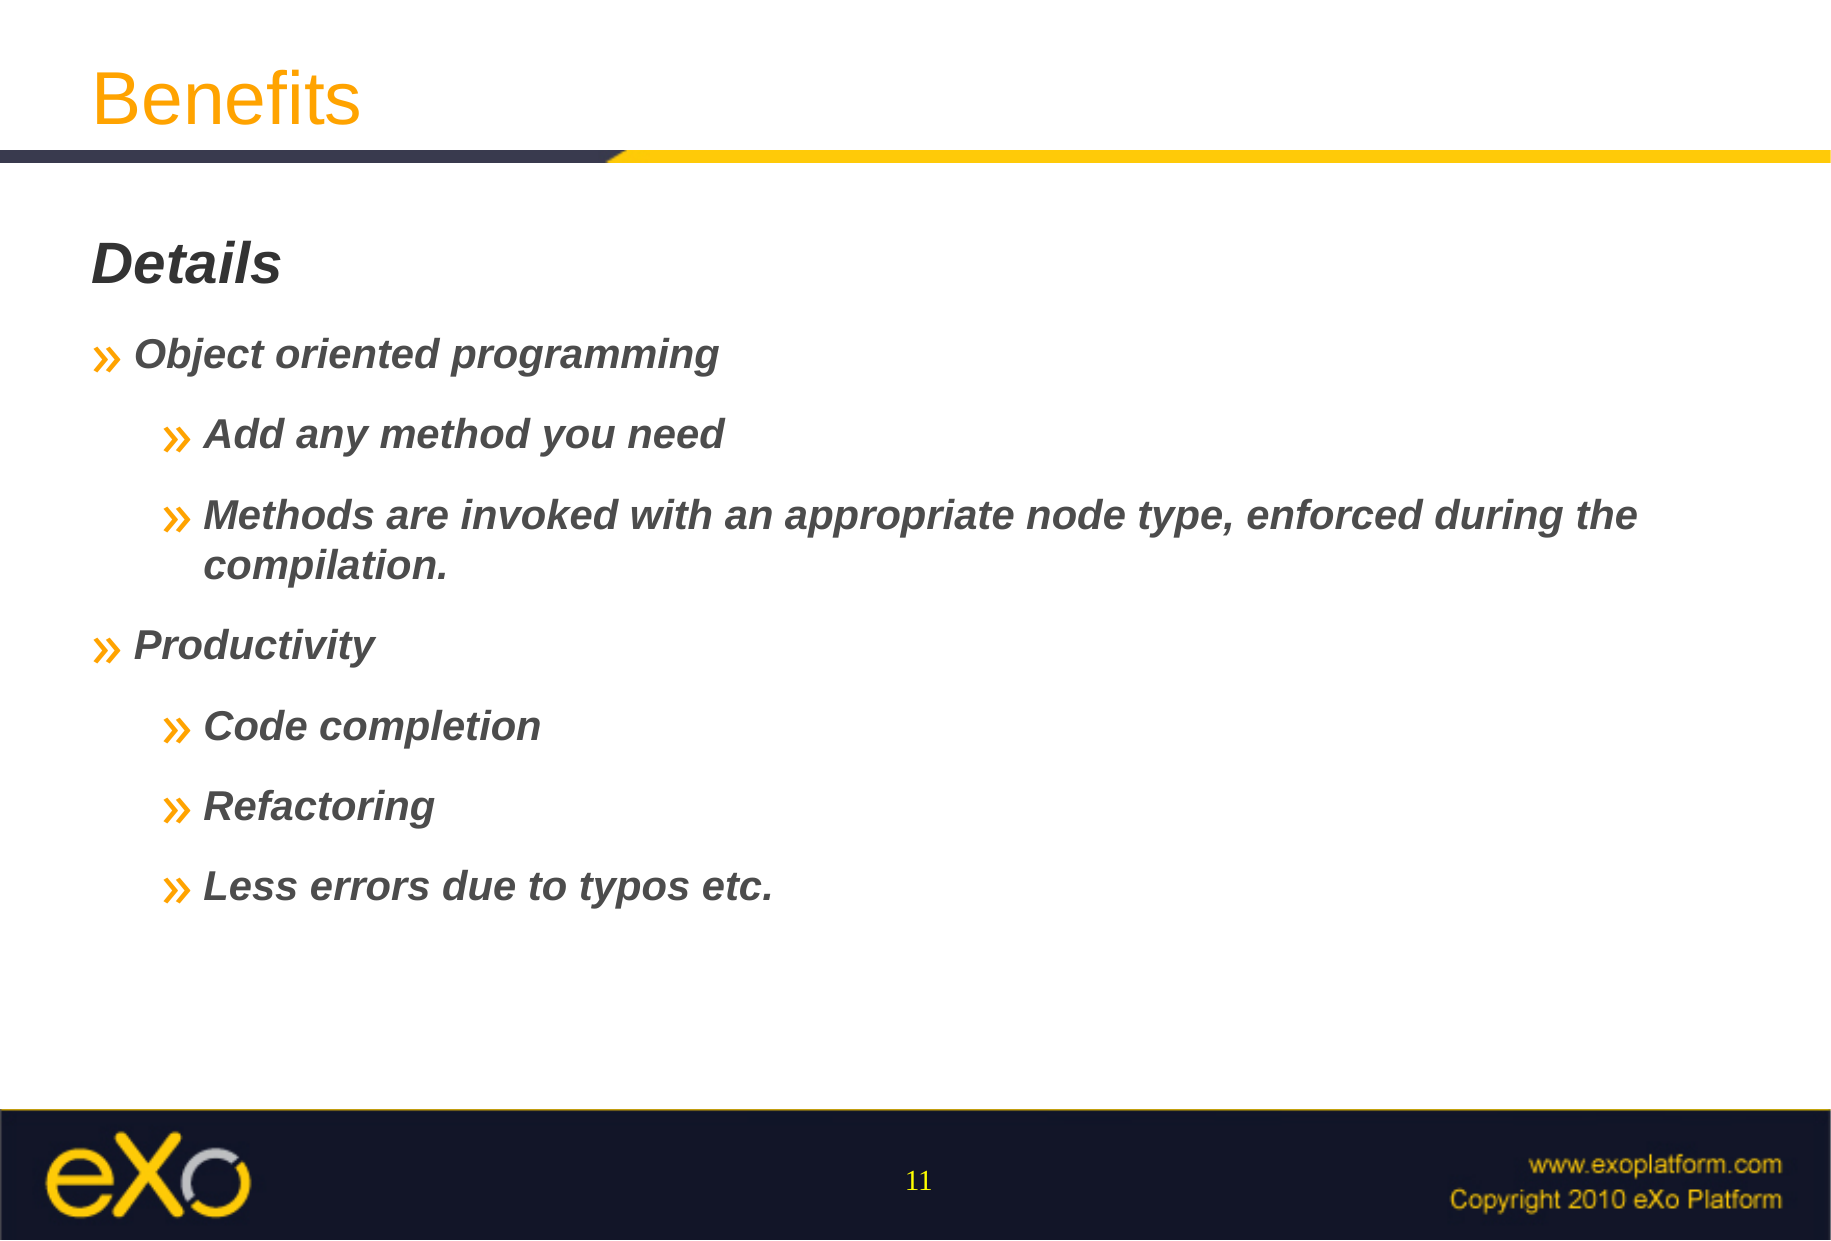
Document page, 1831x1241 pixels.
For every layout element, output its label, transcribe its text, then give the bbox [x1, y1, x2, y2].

picture [0, 1109, 1831, 1240]
text_box Details Object oriented programming Add any method you need Methods are invoked with an appropriate node type, enforced during the compilation. Productivity Code completion Refactoring Less errors due to typos etc. [91, 232, 1739, 1070]
picture [0, 150, 1831, 163]
text_box Benefits [91, 49, 1739, 151]
